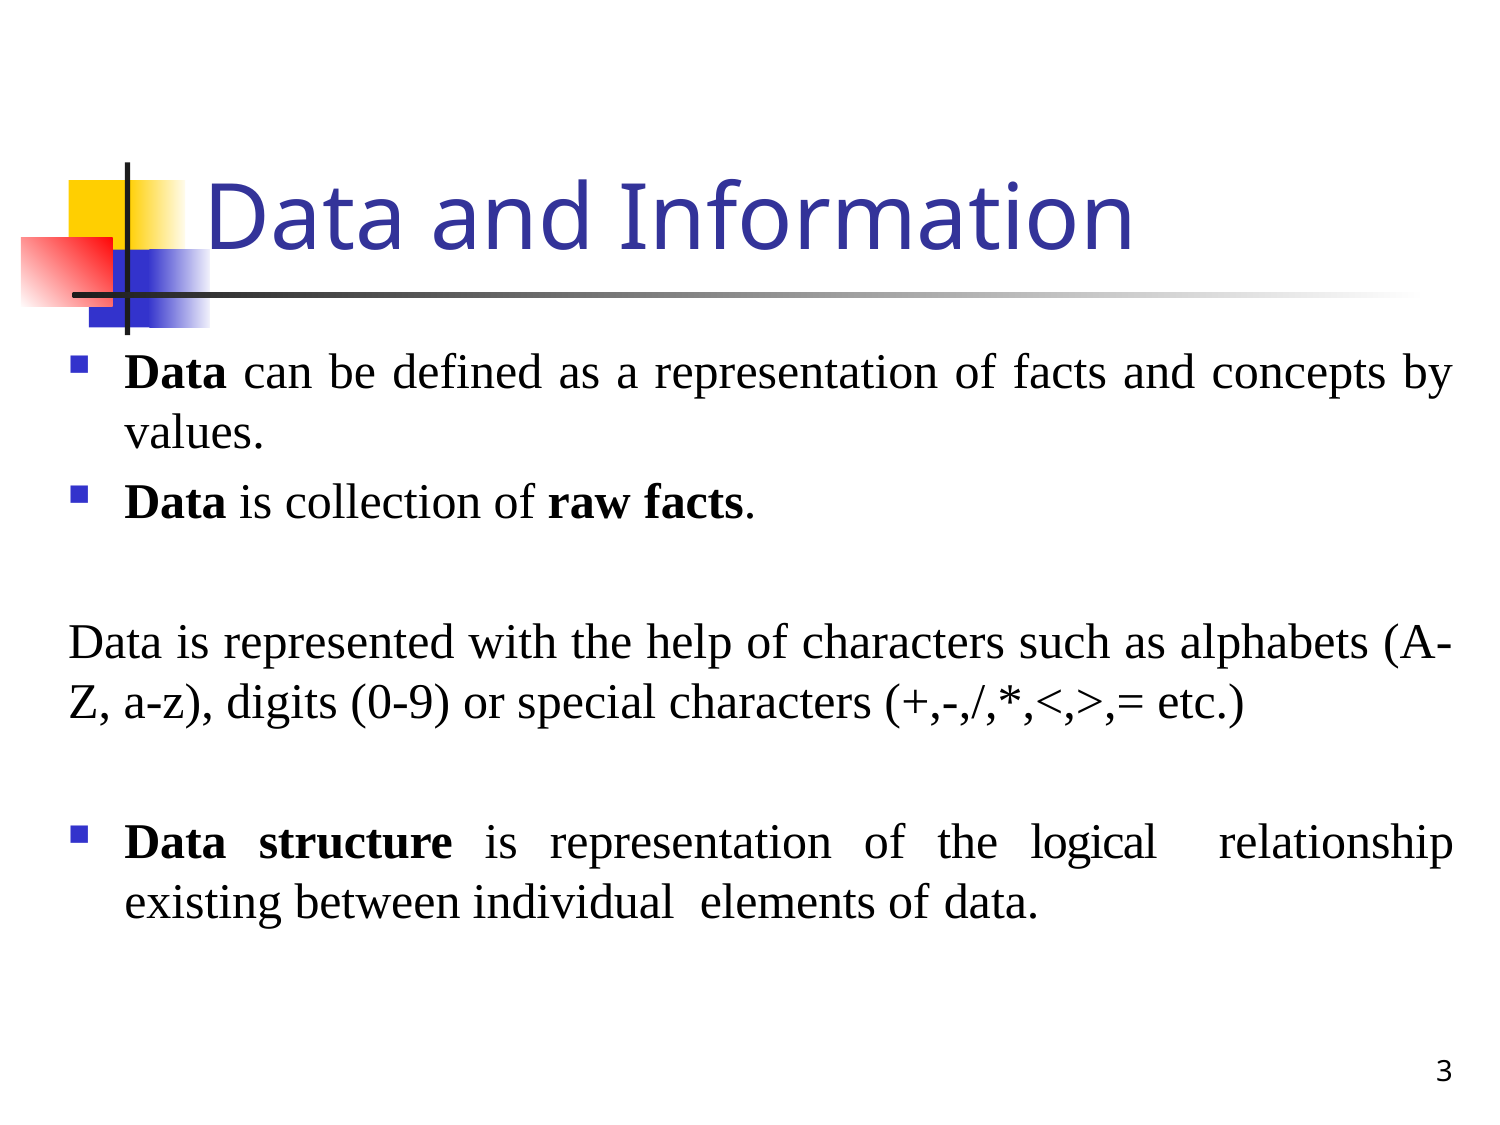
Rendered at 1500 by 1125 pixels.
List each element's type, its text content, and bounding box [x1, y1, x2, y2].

list Data can be defined as a representation of facts and concepts by values. Data is collection of raw facts. Data is represented with the help of characters such as alphabets (A-Z, a-z), digits (0-9) or special characters (+,-,/,*,<,>,= etc.) Data structure is representation of the logical relationship existing between individual elements of data. [53, 331, 1469, 1006]
title Data and Information [188, 35, 1468, 275]
slide_number 3 [1155, 1024, 1468, 1100]
